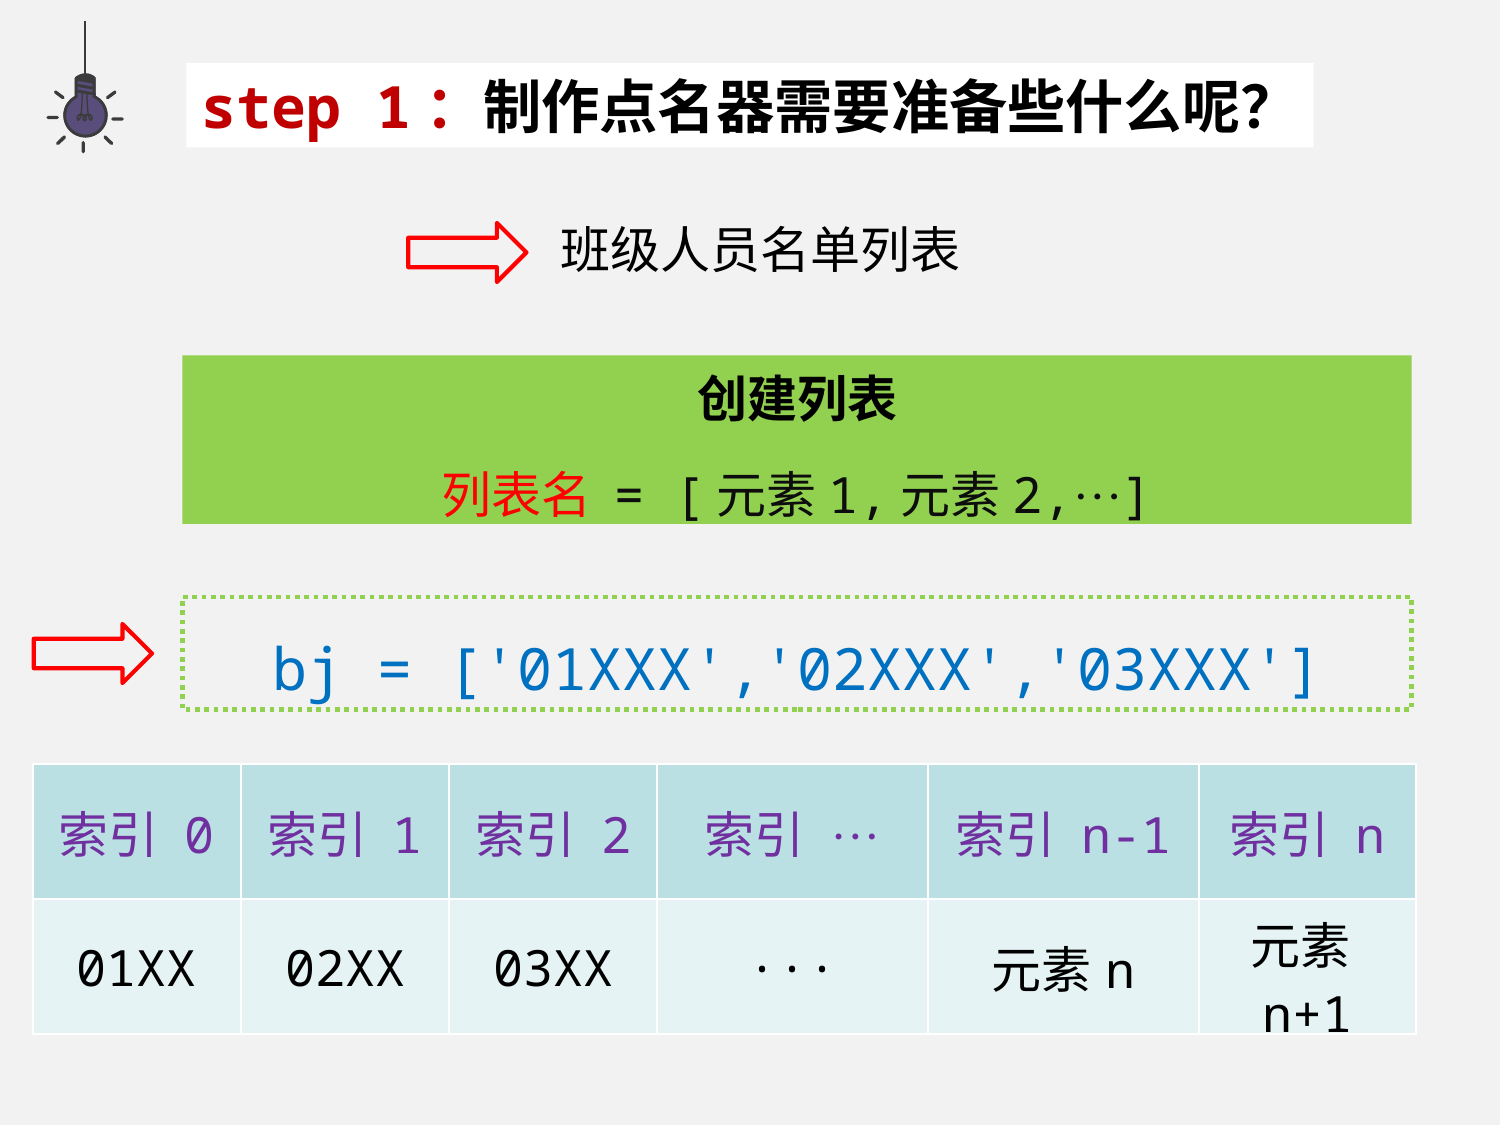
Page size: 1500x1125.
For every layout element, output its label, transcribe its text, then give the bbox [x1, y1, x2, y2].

table_cell 01XX [34, 900, 240, 1033]
table_header 索引 1 [242, 765, 448, 898]
text_box [31, 622, 155, 686]
table_cell 元素n+1 [1200, 900, 1415, 1033]
table_header 索引 n [1200, 765, 1415, 898]
text_box 班级人员名单列表 [545, 210, 975, 286]
table_cell 02XX [242, 900, 448, 1033]
text_box 创建列表 列表名 = [元素1,元素2,···] [182, 355, 1412, 524]
table_cell ··· [658, 900, 927, 1033]
table_header 索引 2 [450, 765, 656, 898]
table_cell 03XX [450, 900, 656, 1033]
table_header 索引 0 [34, 765, 240, 898]
text_box [406, 220, 529, 284]
text_box step 1：制作点名器需要准备些什么呢？ [186, 62, 1314, 148]
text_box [46, 21, 125, 154]
table_header 索引 ··· [658, 765, 927, 898]
table_cell 元素n [929, 900, 1198, 1033]
text_box bj = ['01XXX','02XXX','03XXX'] [182, 596, 1412, 710]
table_header 索引 n-1 [929, 765, 1198, 898]
